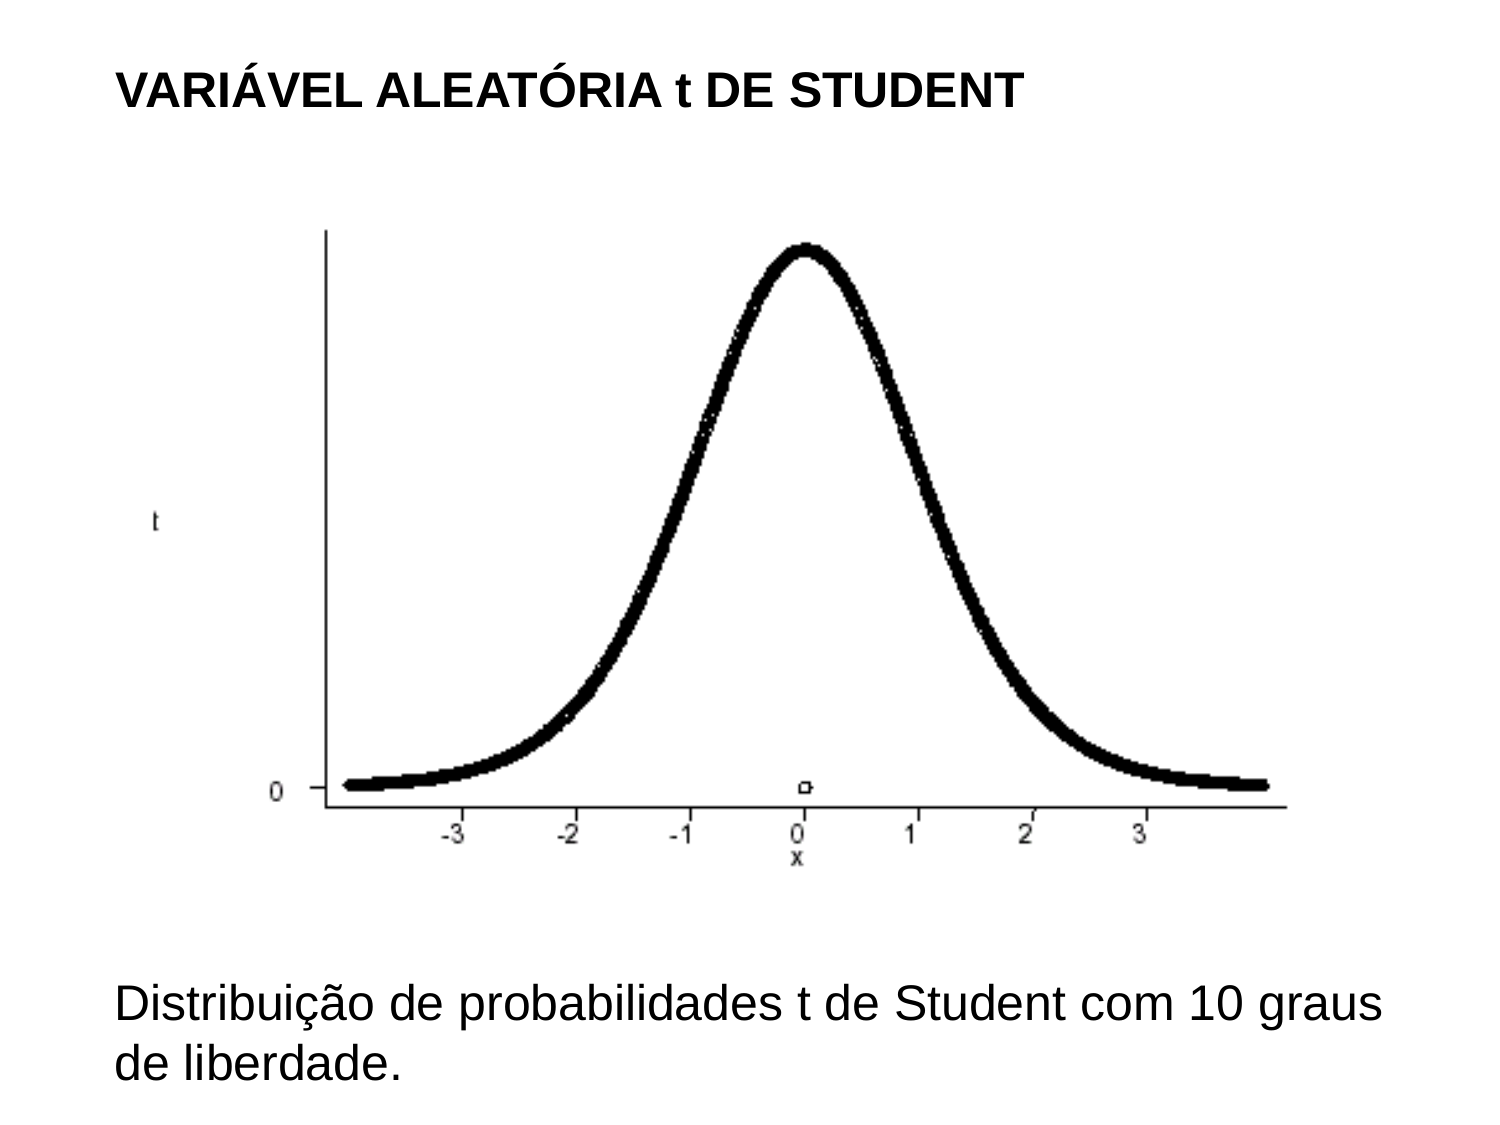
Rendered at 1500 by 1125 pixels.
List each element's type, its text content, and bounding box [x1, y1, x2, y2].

picture [74, 196, 1326, 875]
text_box VARIÁVEL ALEATÓRIA t DE STUDENT [100, 50, 1052, 126]
text_box Distribuição de probabilidades t de Student com 10 graus de liberdade. [99, 962, 1450, 1098]
